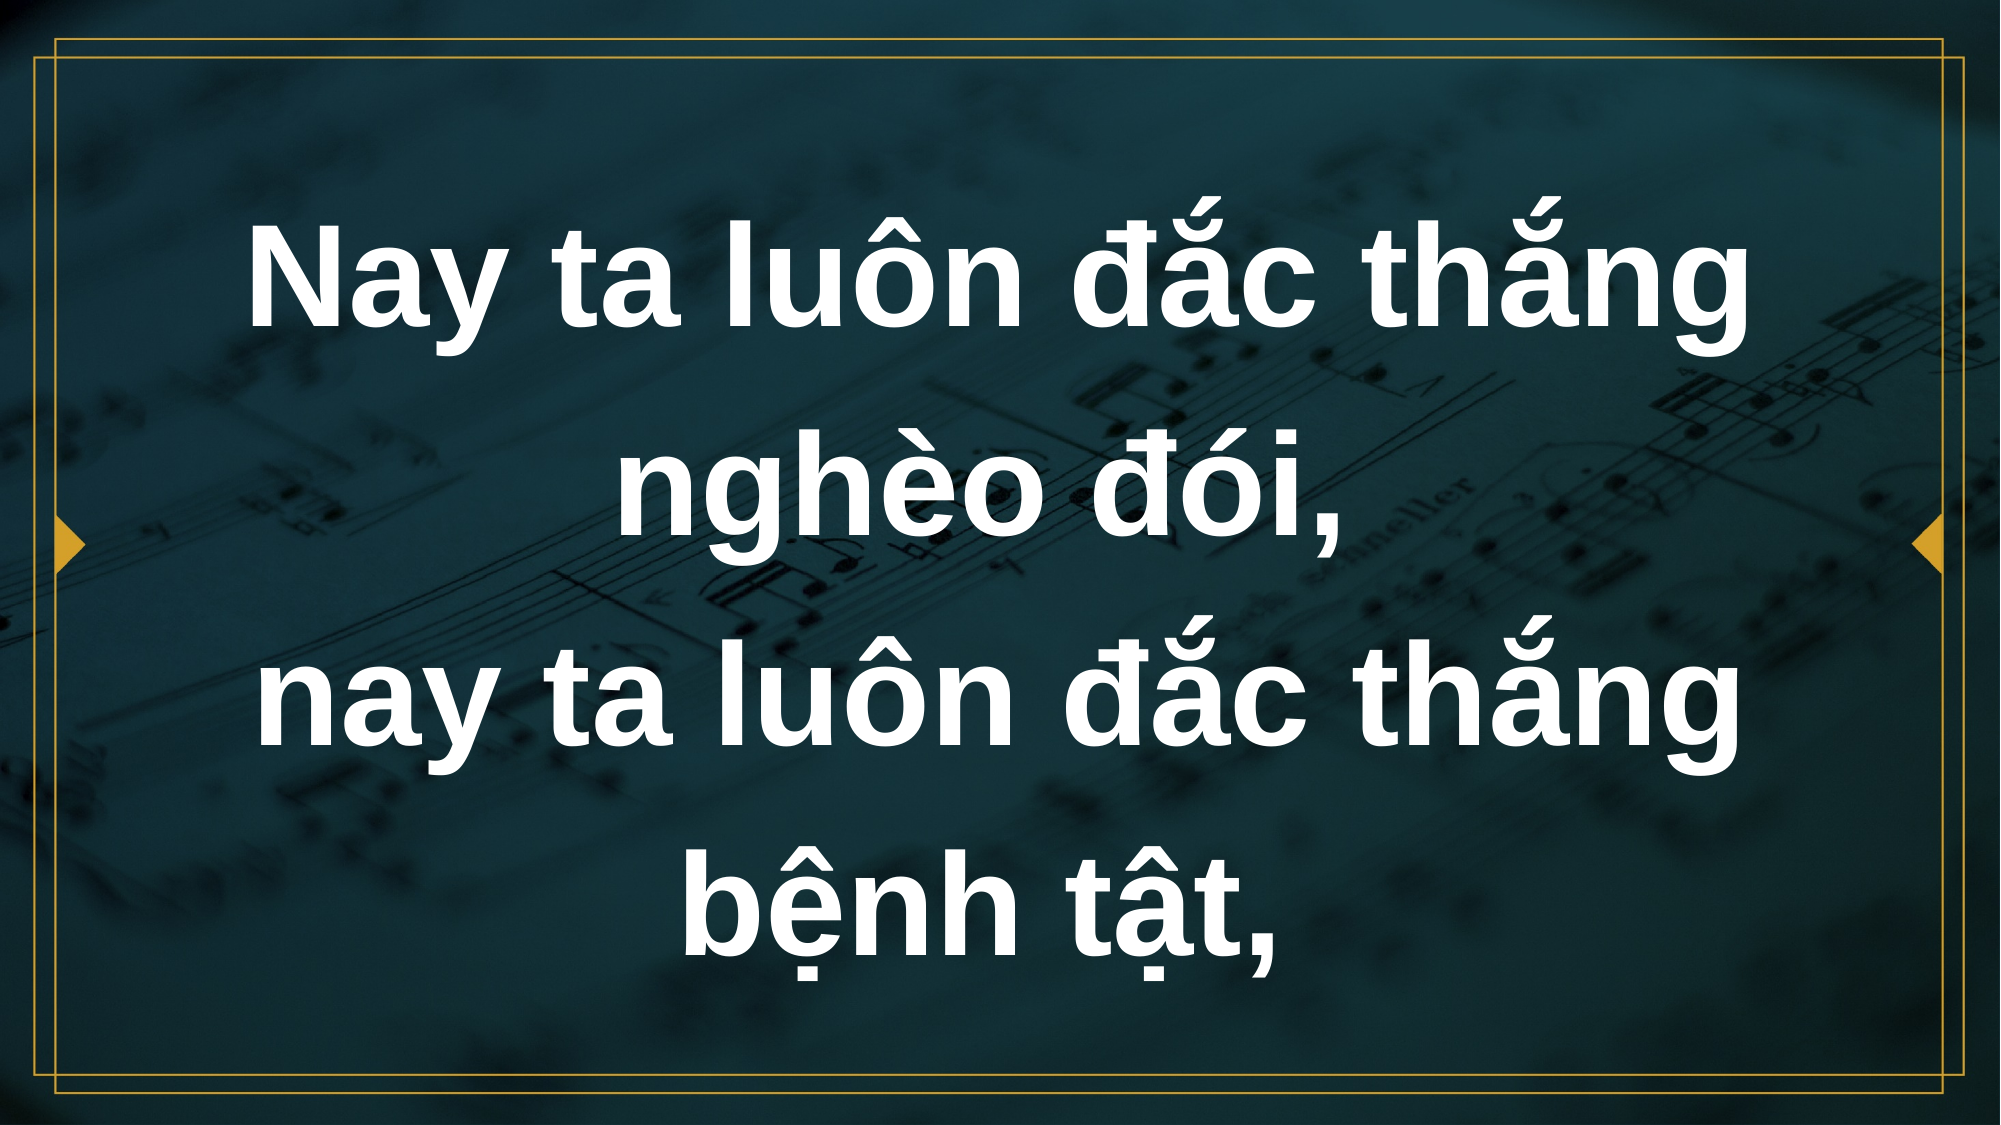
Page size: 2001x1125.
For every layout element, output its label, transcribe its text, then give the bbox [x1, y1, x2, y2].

title Nay ta luôn đắc thắng nghèo đói, nay ta luôn đắc thắng bệnh tật, [55, 53, 1945, 1077]
picture [0, 0, 2000, 1125]
